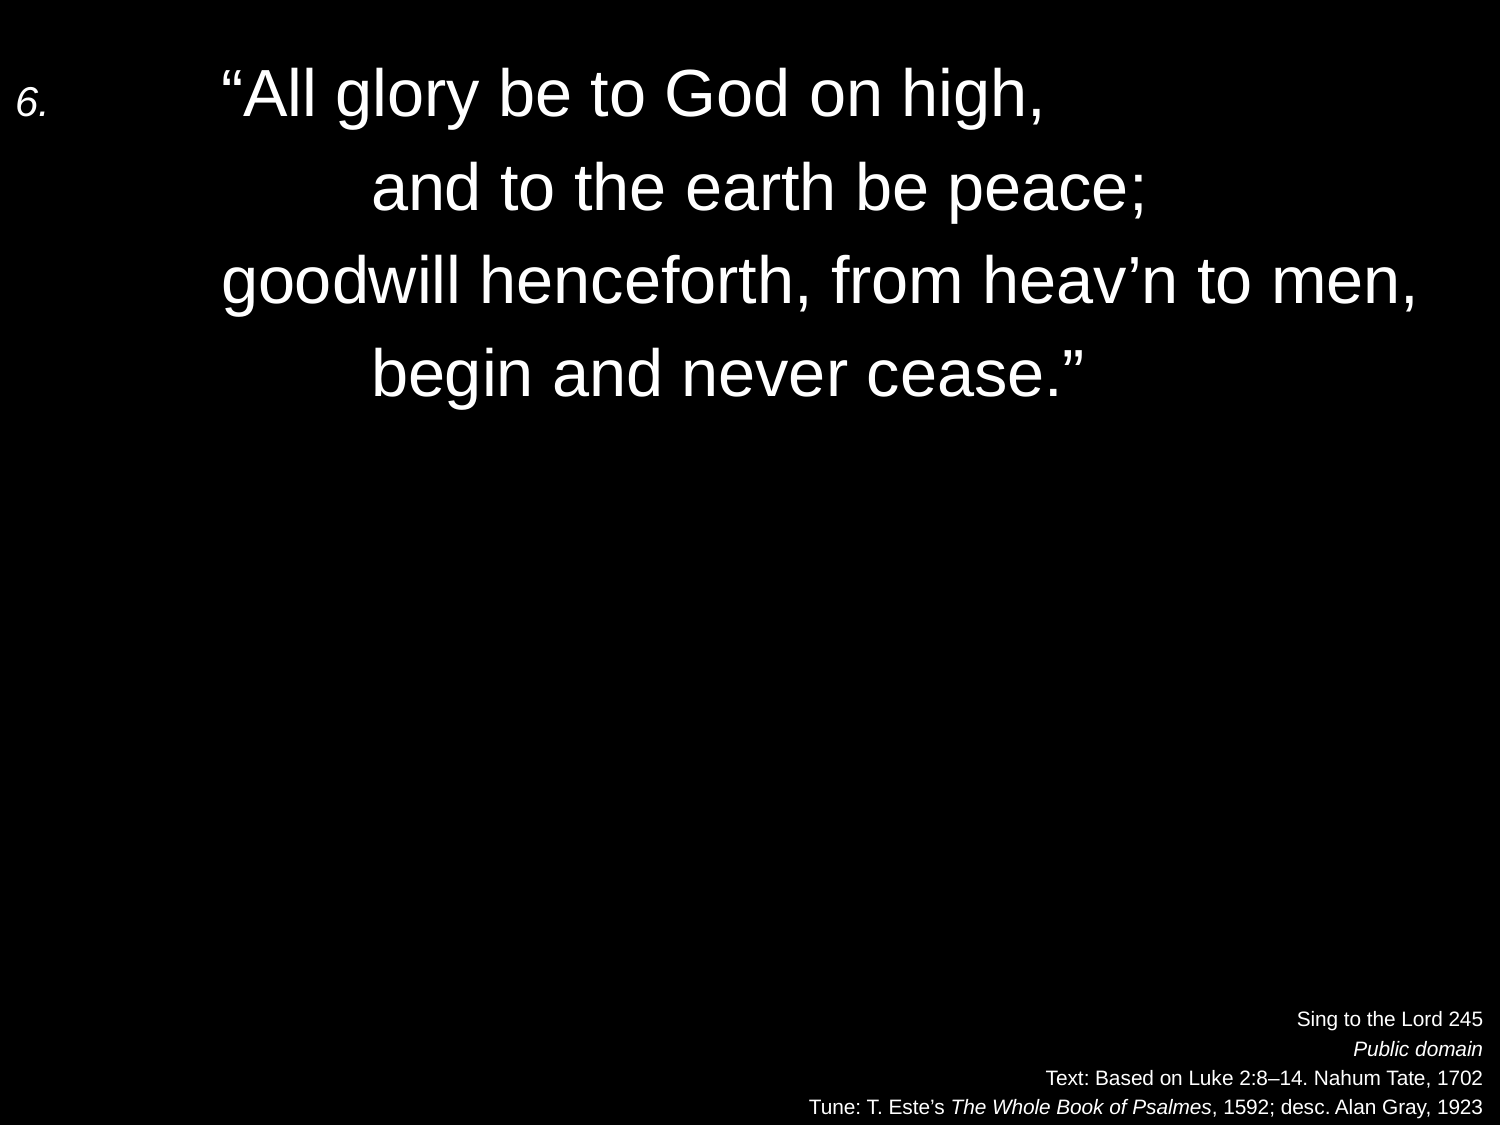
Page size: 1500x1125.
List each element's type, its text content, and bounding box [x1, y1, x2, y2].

list 6. “All glory be to God on high, and to the earth be peace; goodwill henceforth, from heav’n to men, begin and never cease.” [0, 42, 1500, 1047]
text_box Sing to the Lord 245 Public domain Text: Based on Luke 2:8–14. Nahum Tate, 1702 Tune: T. Este’s The Whole Book of Psalmes, 1592; desc. Alan Gray, 1923 [0, 998, 1498, 1125]
